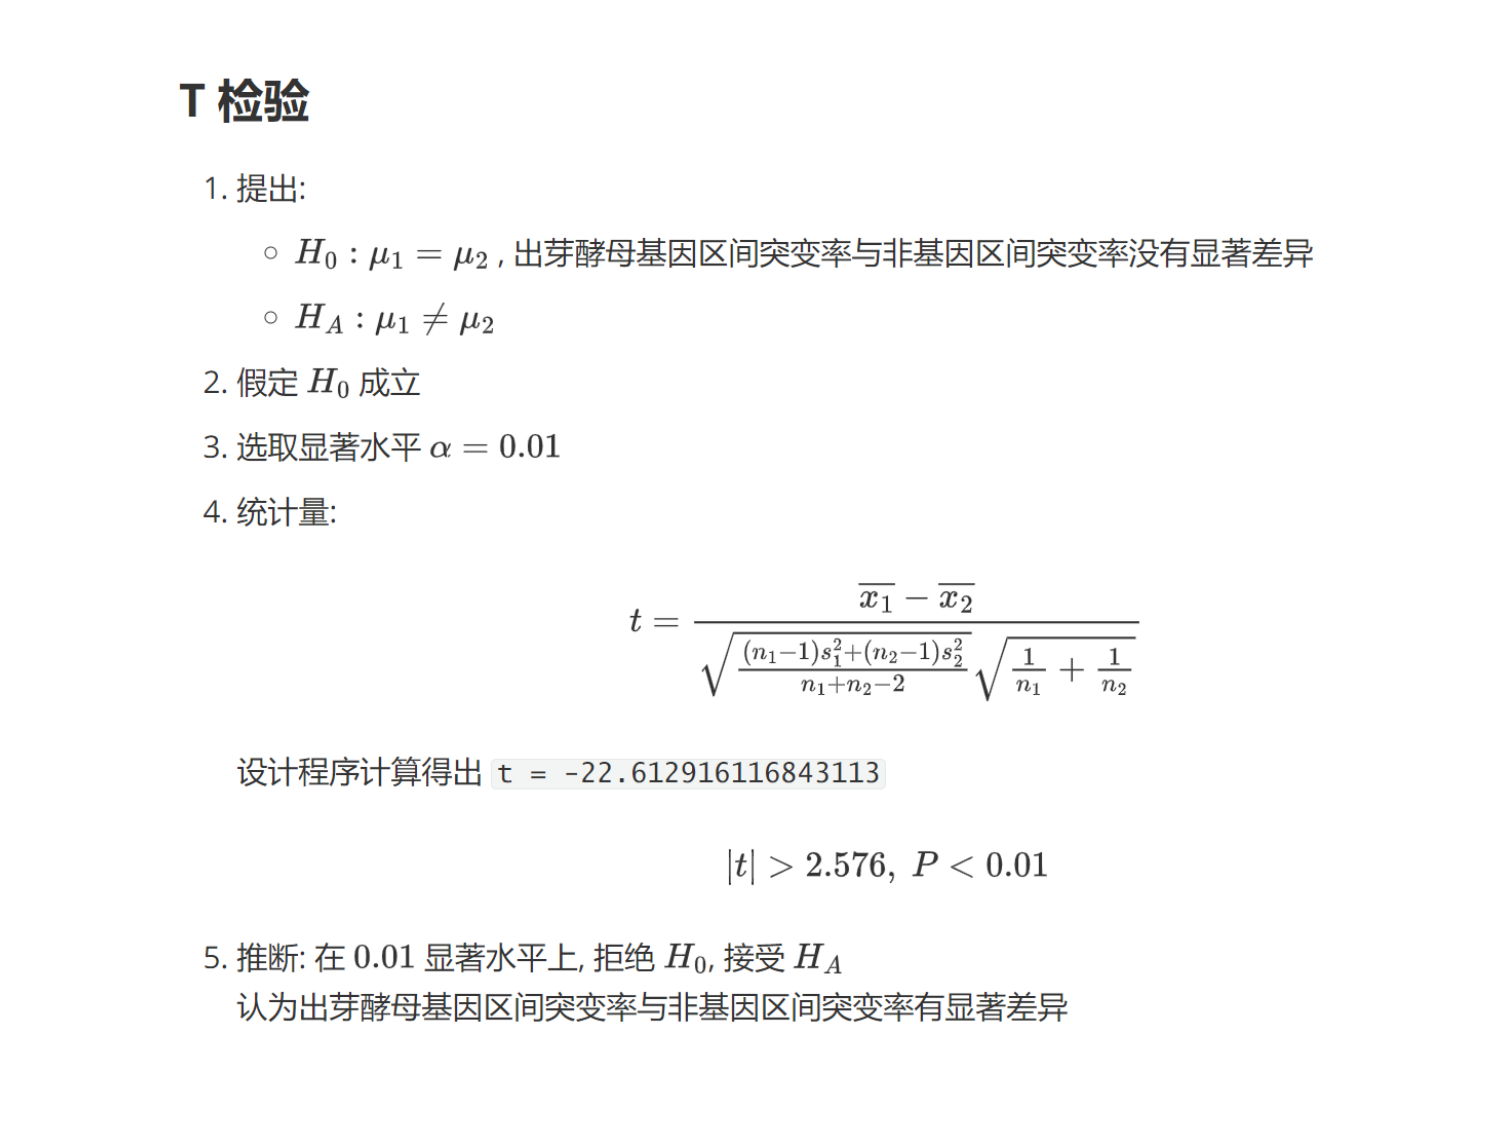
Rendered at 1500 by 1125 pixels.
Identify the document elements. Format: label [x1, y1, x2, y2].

picture [142, 54, 1358, 1071]
